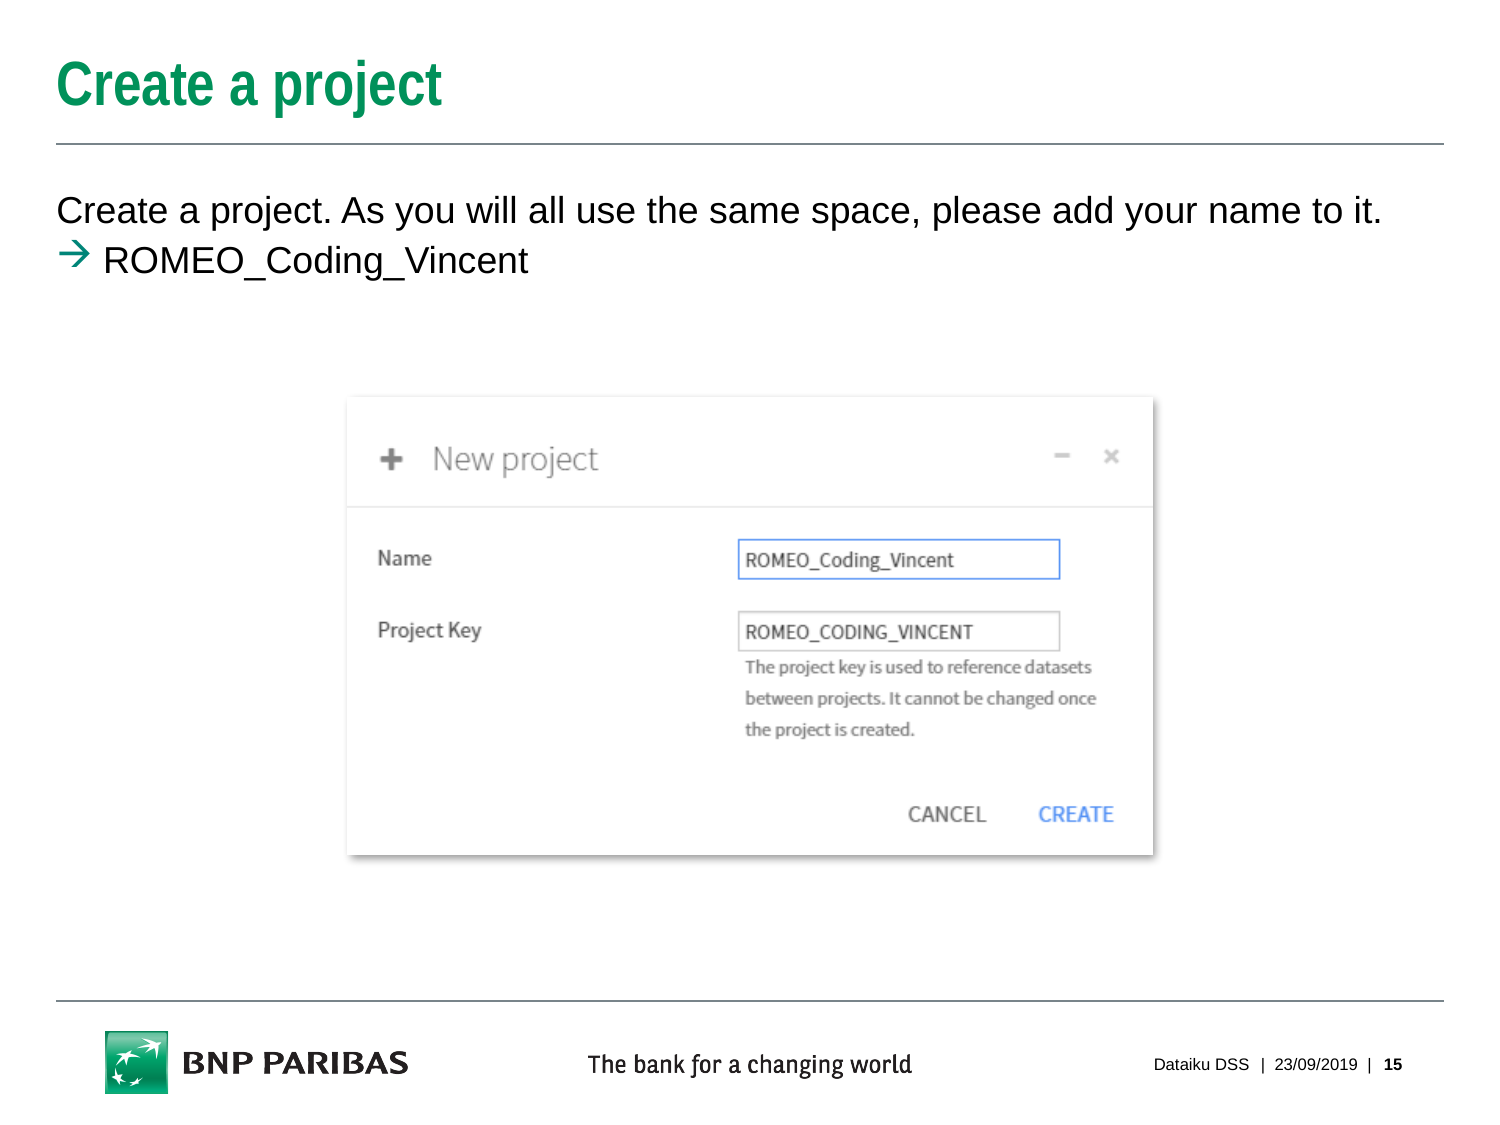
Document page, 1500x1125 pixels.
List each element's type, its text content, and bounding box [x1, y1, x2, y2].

slide_number 15 [1372, 1048, 1403, 1079]
footer Dataiku DSS [918, 1048, 1250, 1079]
list Create a project. As you will all use the same space, please add your name to it. ROMEO_Coding_Vincent [56, 186, 1444, 965]
picture [105, 1031, 408, 1094]
picture [588, 1054, 912, 1079]
picture [347, 396, 1153, 856]
title Create a project [56, 19, 1444, 142]
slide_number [1258, 1048, 1372, 1079]
